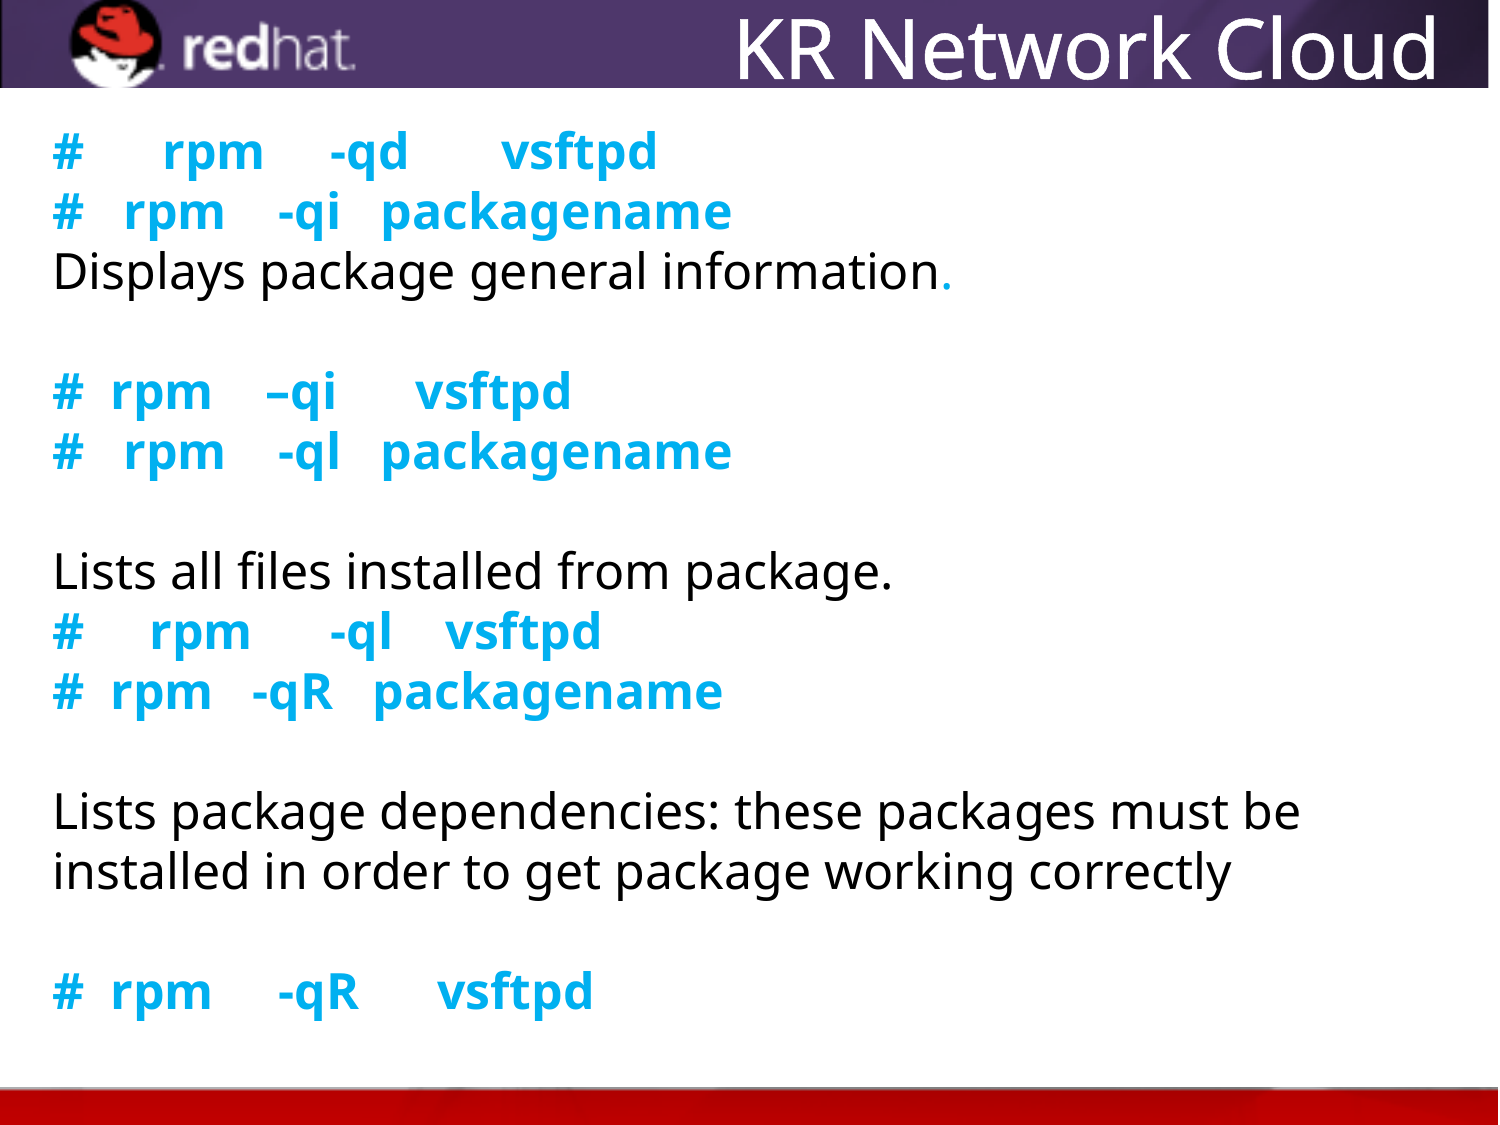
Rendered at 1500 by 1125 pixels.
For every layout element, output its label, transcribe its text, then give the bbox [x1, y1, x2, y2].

picture [0, 0, 1489, 88]
picture [0, 1087, 1499, 1125]
text_box KR Network Cloud Tech. Pvt. Ltd. [673, 0, 1500, 112]
text_box # rpm -qd vsftpd # rpm -qi packagename Displays package general information. # rpm –qi vsftpd # rpm -ql packagename Lists all files installed from package. # rpm -ql vsftpd # rpm -qR packagename Lists package dependencies: these packages must be installed in order to get package working correctly # rpm -qR vsftpd [37, 112, 1500, 1028]
